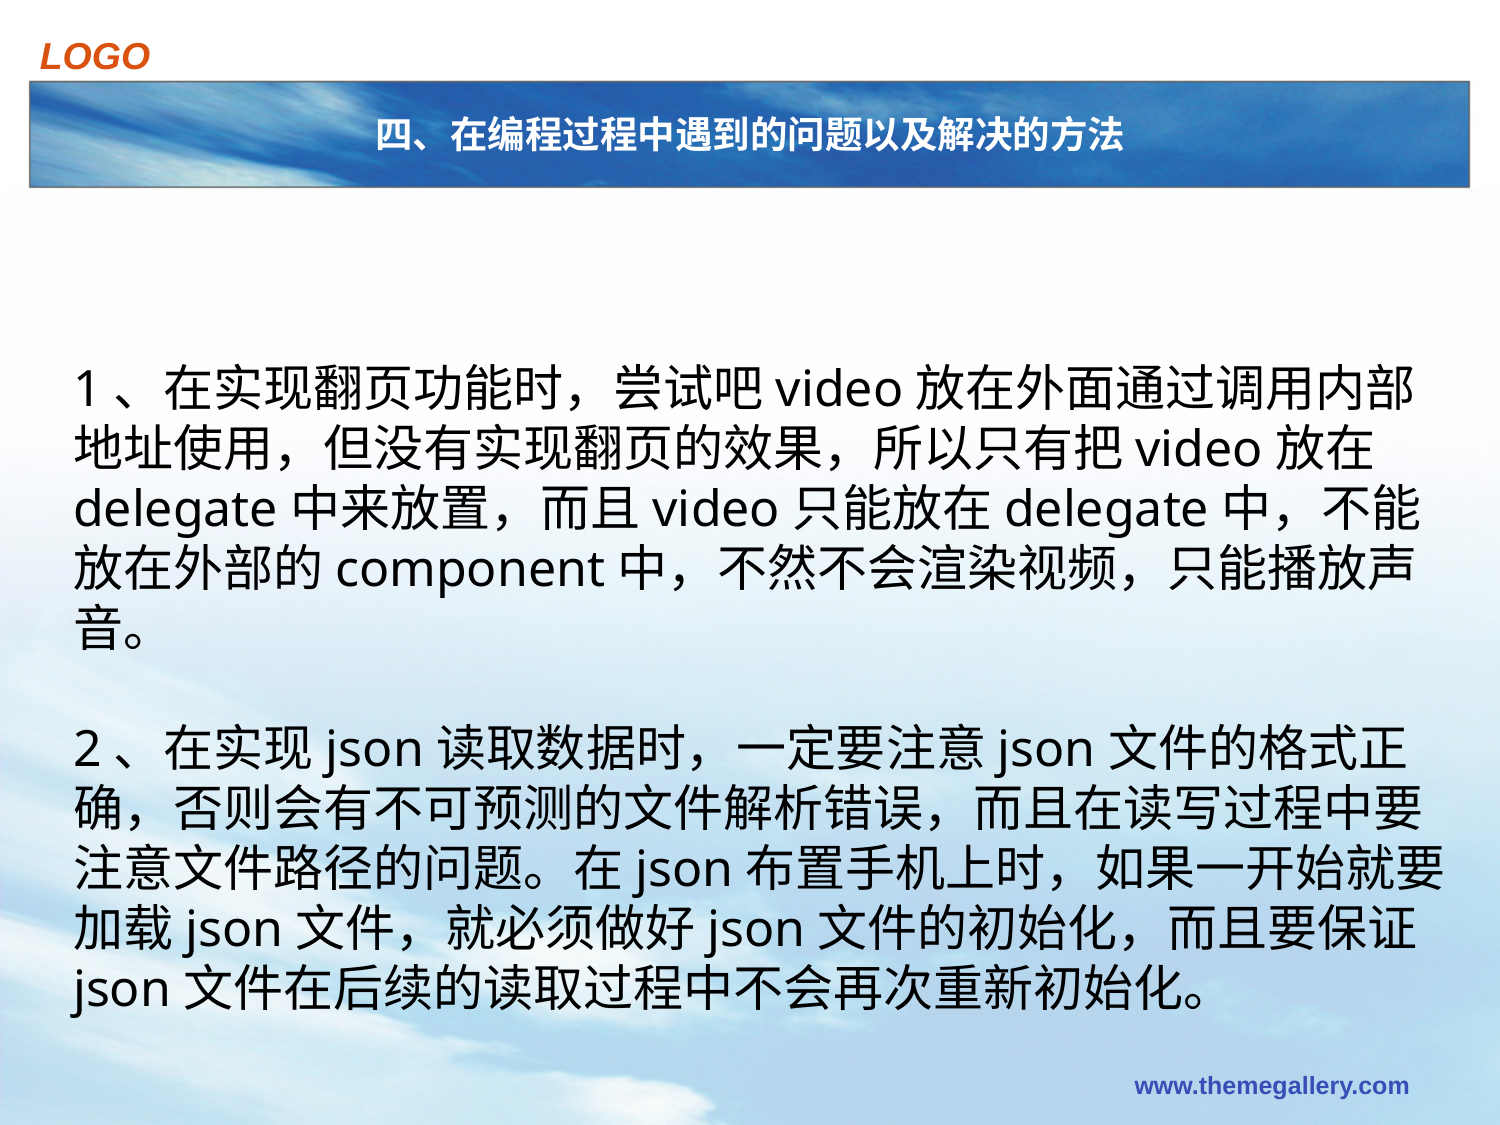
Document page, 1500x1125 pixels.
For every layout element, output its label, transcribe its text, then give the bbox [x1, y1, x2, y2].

footer www.themegallery.com [1112, 1084, 1426, 1101]
picture [0, 0, 1500, 1125]
text_box 1、在实现翻页功能时，尝试吧video放在外面通过调用内部地址使用，但没有实现翻页的效果，所以只有把video放在delegate中来放置，而且video只能放在delegate中，不能放在外部的component中，不然不会渲染视频，只能播放声音。 2、在实现json读取数据时，一定要注意json文件的格式正确，否则会有不可预测的文件解析错误，而且在读写过程中要注意文件路径的问题。在json布置手机上时，如果一开始就要加载json文件，就必须做好json文件的初始化，而且要保证json文件在后续的读取过程中不会再次重新初始化。 [58, 349, 1465, 1084]
title 四、在编程过程中遇到的问题以及解决的方法 [99, 87, 1401, 181]
